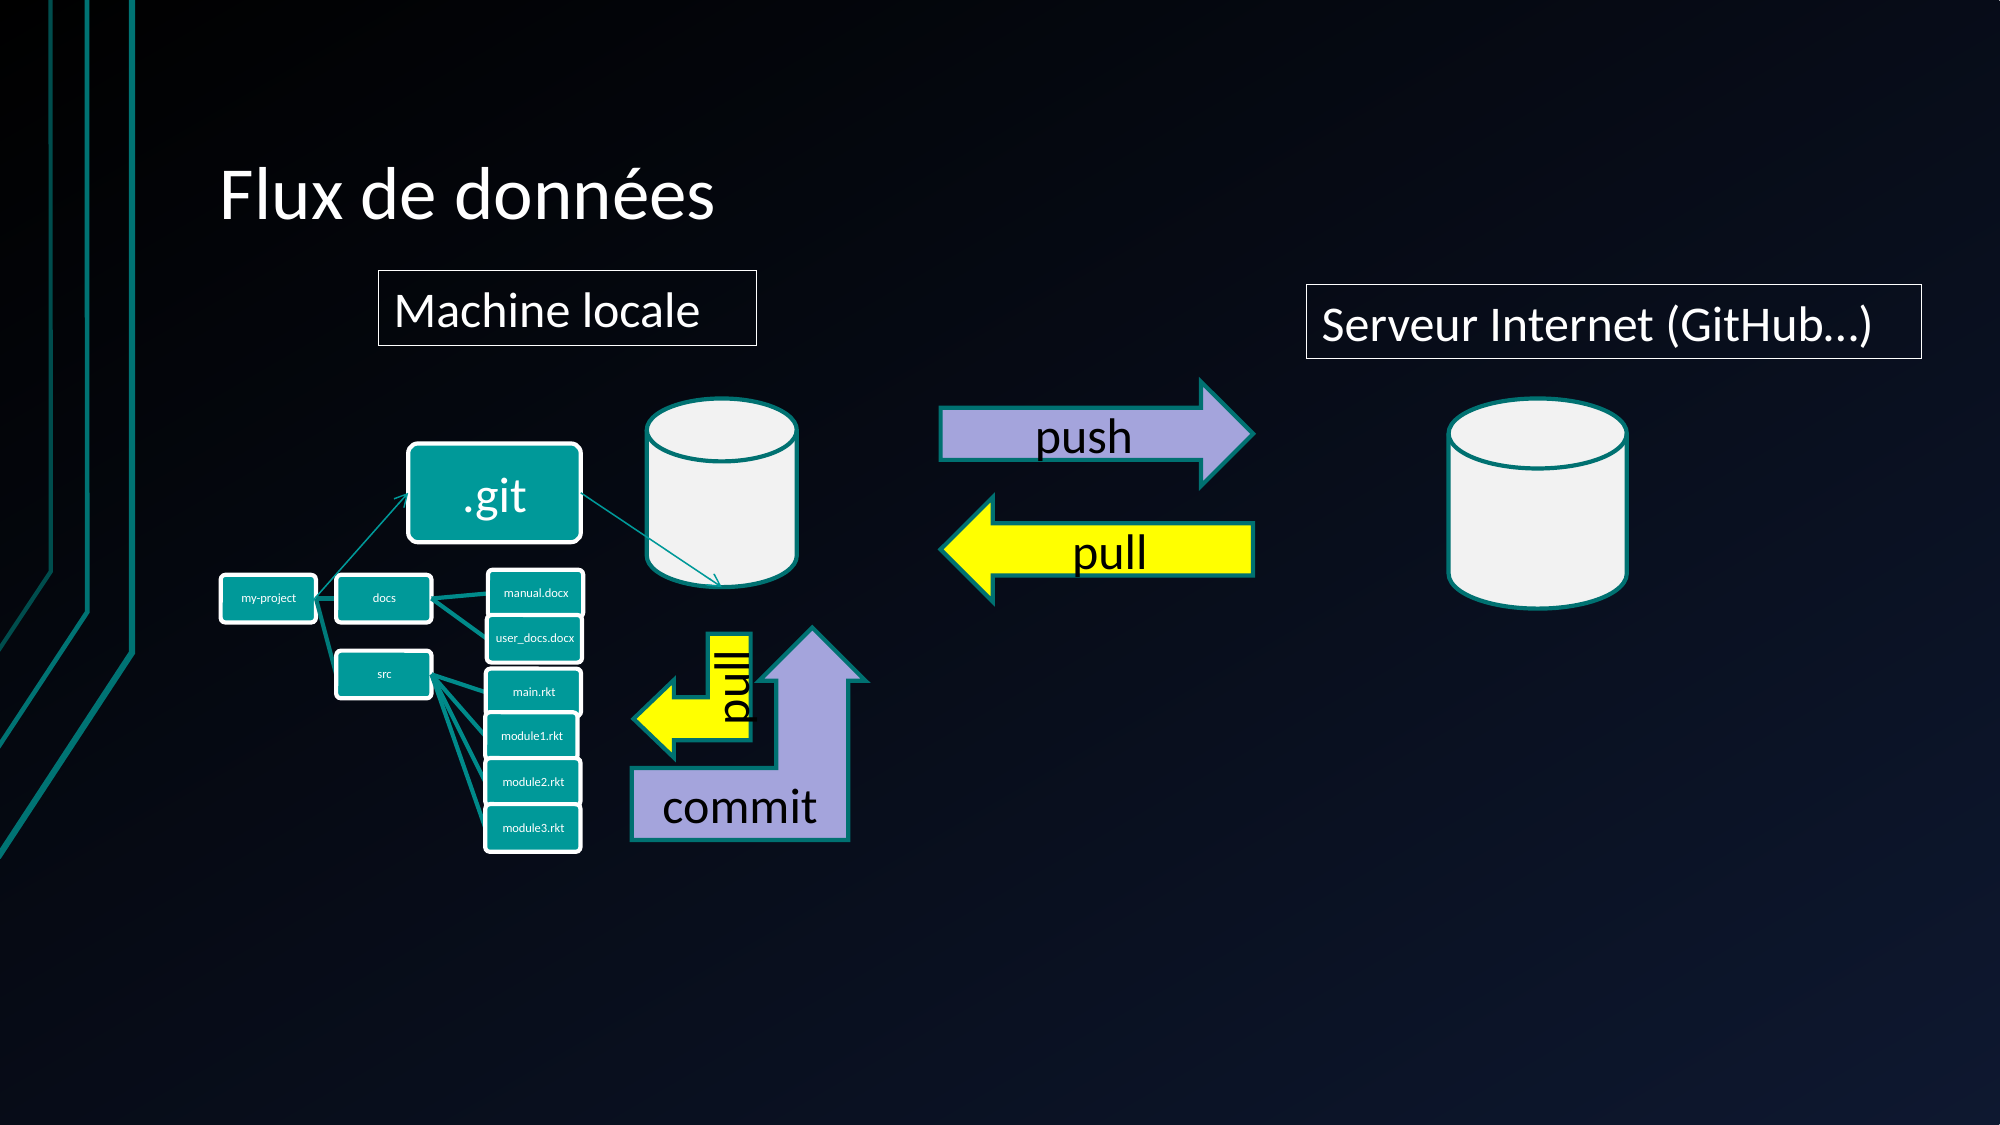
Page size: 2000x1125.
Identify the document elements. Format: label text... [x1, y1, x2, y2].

text_box push [938, 376, 1257, 492]
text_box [220, 380, 797, 1044]
title Flux de données [199, 45, 1900, 246]
text_box Machine locale [378, 270, 757, 346]
text_box commit [807, 624, 871, 843]
text_box Serveur Internet (GitHub…) [1306, 284, 1922, 359]
text_box pull [937, 492, 1256, 607]
text_box [1446, 396, 1629, 611]
